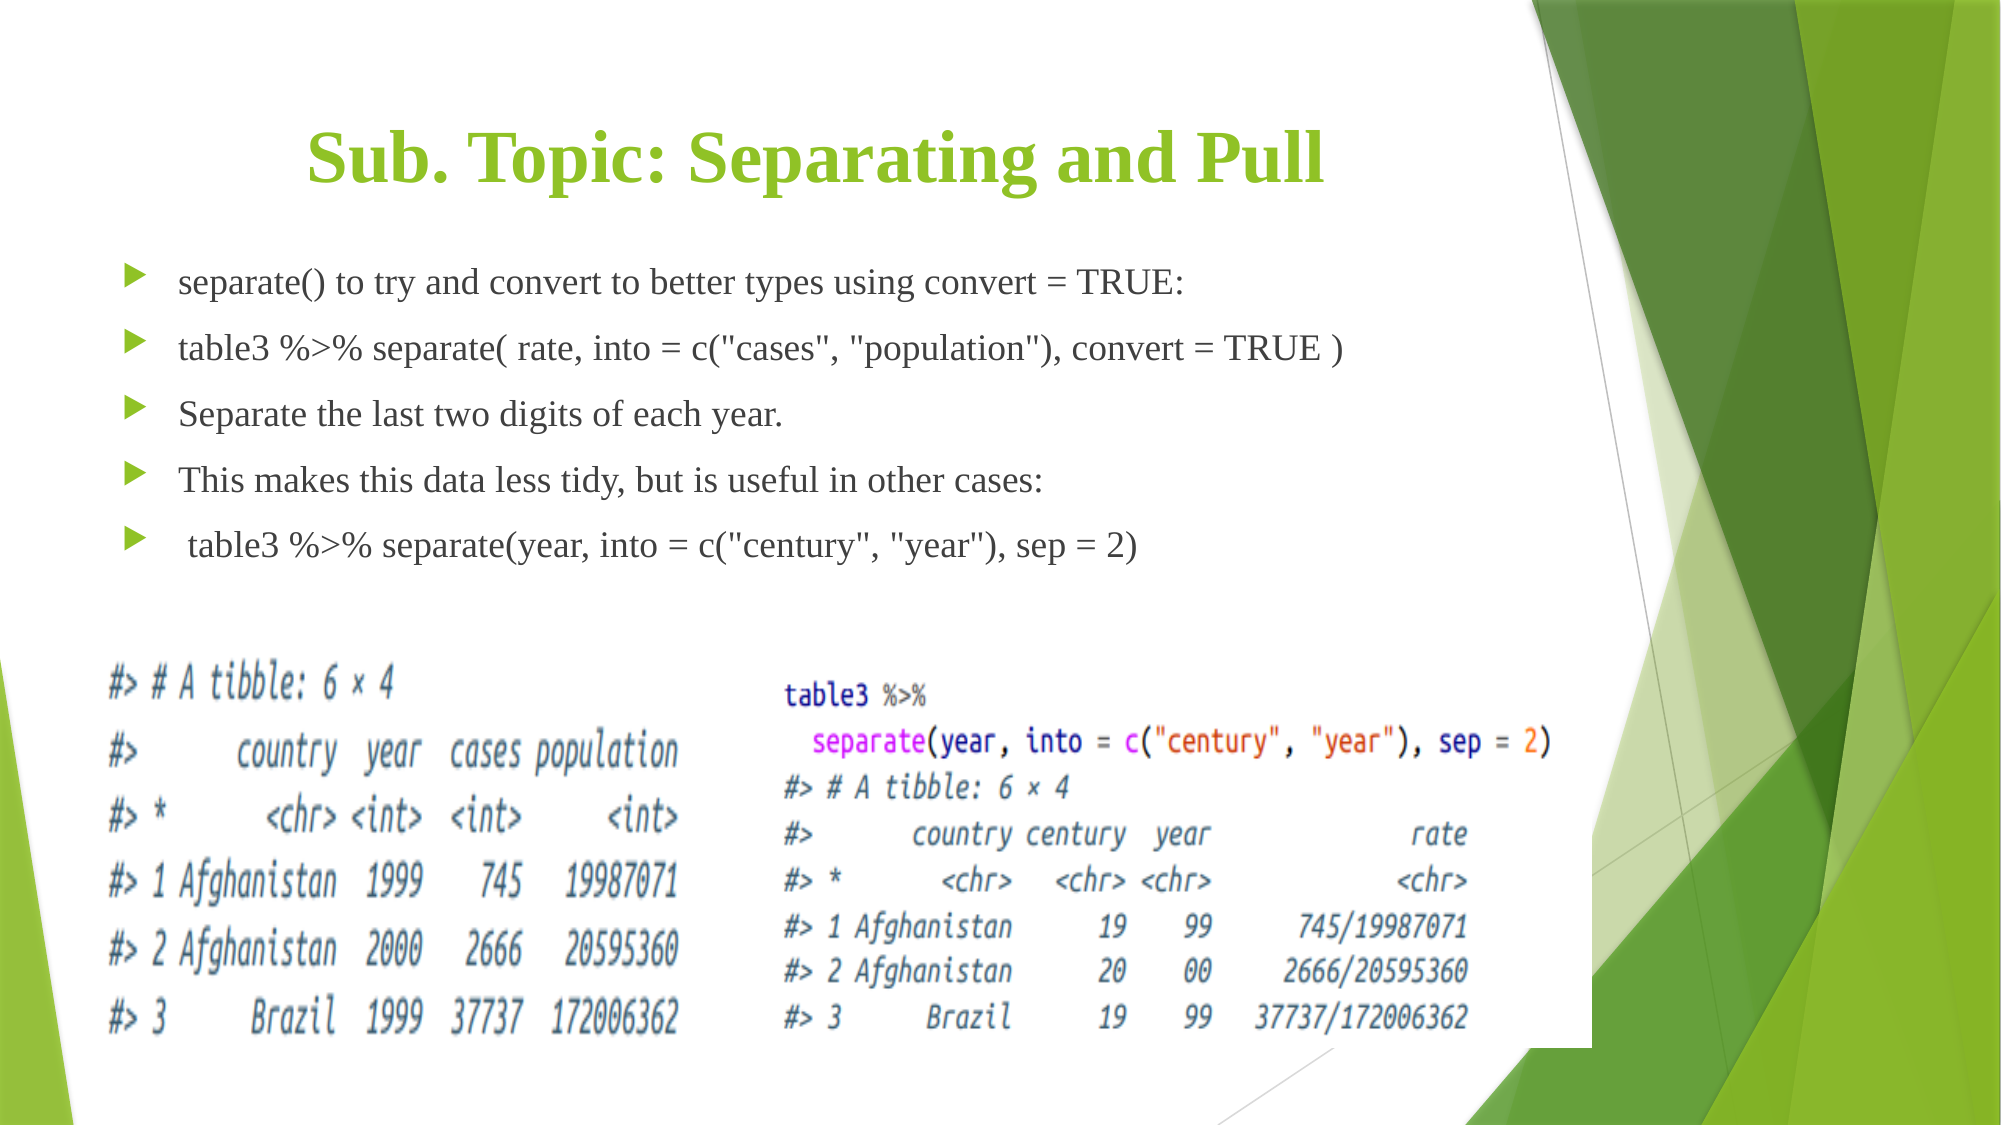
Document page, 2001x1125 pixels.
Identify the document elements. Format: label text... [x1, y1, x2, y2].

title Sub. Topic: Separating and Pull [111, 99, 1522, 317]
picture [746, 661, 1592, 1049]
picture [88, 644, 695, 1051]
list separate() to try and convert to better types using convert = TRUE: table3 %>% separate( rate, into = c("cases", "population"), convert = TRUE ) Separate the last two digits of each year. This makes this data less tidy, but is useful in other cases: table3 %>% separate(year, into = c("century", "year"), sep = 2) [106, 249, 1518, 887]
